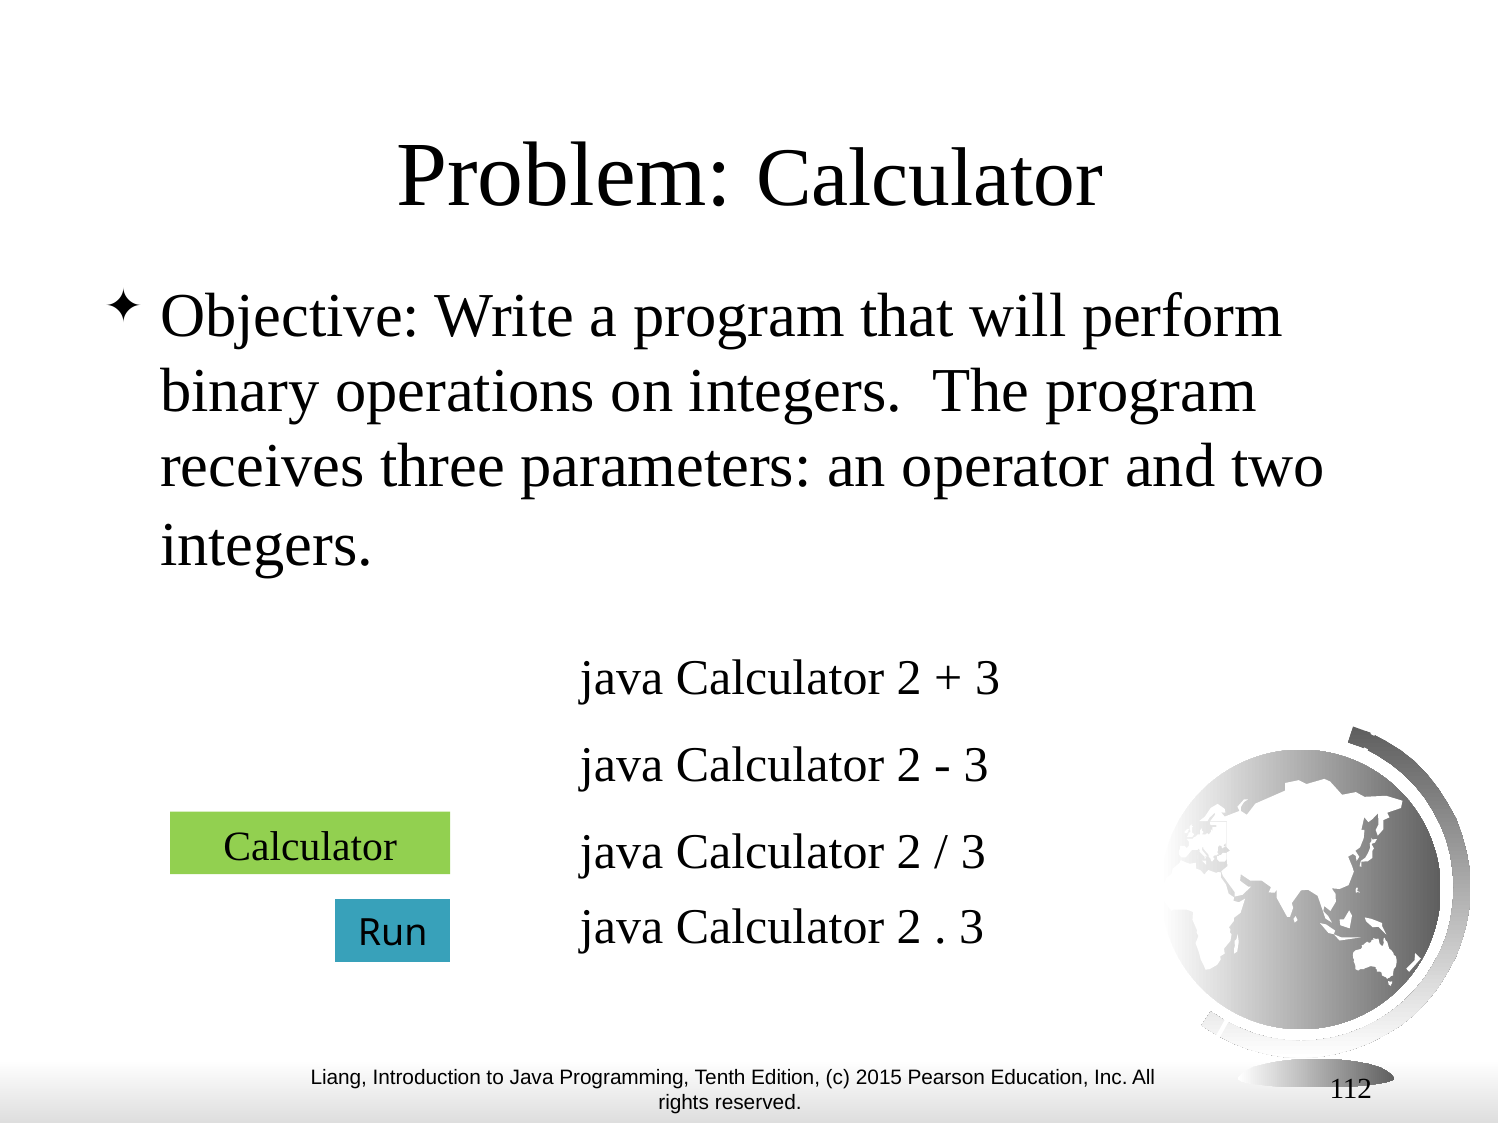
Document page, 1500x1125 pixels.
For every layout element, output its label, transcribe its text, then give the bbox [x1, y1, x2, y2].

text_box java Calculator 2 / 3 [552, 811, 1378, 886]
text_box java Calculator 2 - 3 [565, 724, 1391, 799]
text_box Calculator [170, 811, 451, 875]
text_box java Calculator 2 . 3 [552, 886, 1378, 962]
title Problem: Calculator [112, 75, 1388, 263]
text_box Run [335, 899, 451, 962]
slide_number 112 [1074, 1049, 1388, 1125]
list Objective: Write a program that will perform binary operations on integers. The program receives three parameters: an operator and two integers. [88, 266, 1412, 638]
text_box java Calculator 2 + 3 [565, 636, 1391, 712]
